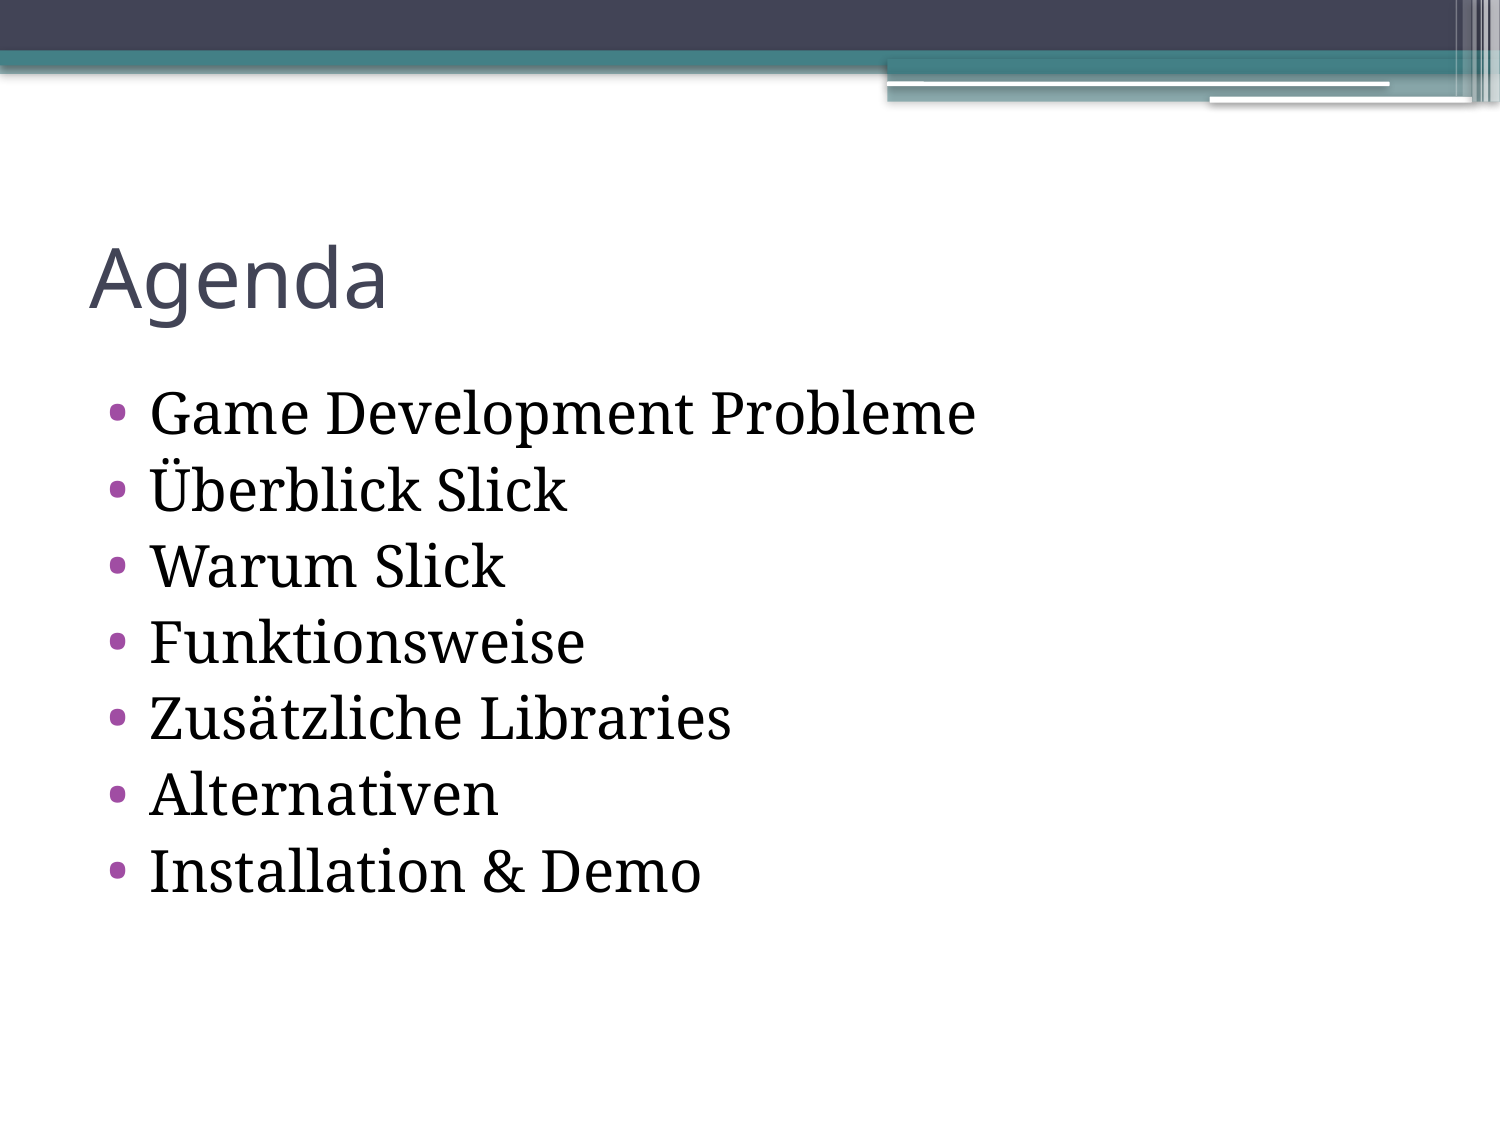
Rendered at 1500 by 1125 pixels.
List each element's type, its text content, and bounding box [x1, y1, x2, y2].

list Game Development Probleme Überblick Slick Warum Slick Funktionsweise Zusätzliche Libraries Alternativen Installation & Demo [75, 368, 1425, 1079]
title Agenda [75, 187, 1425, 363]
